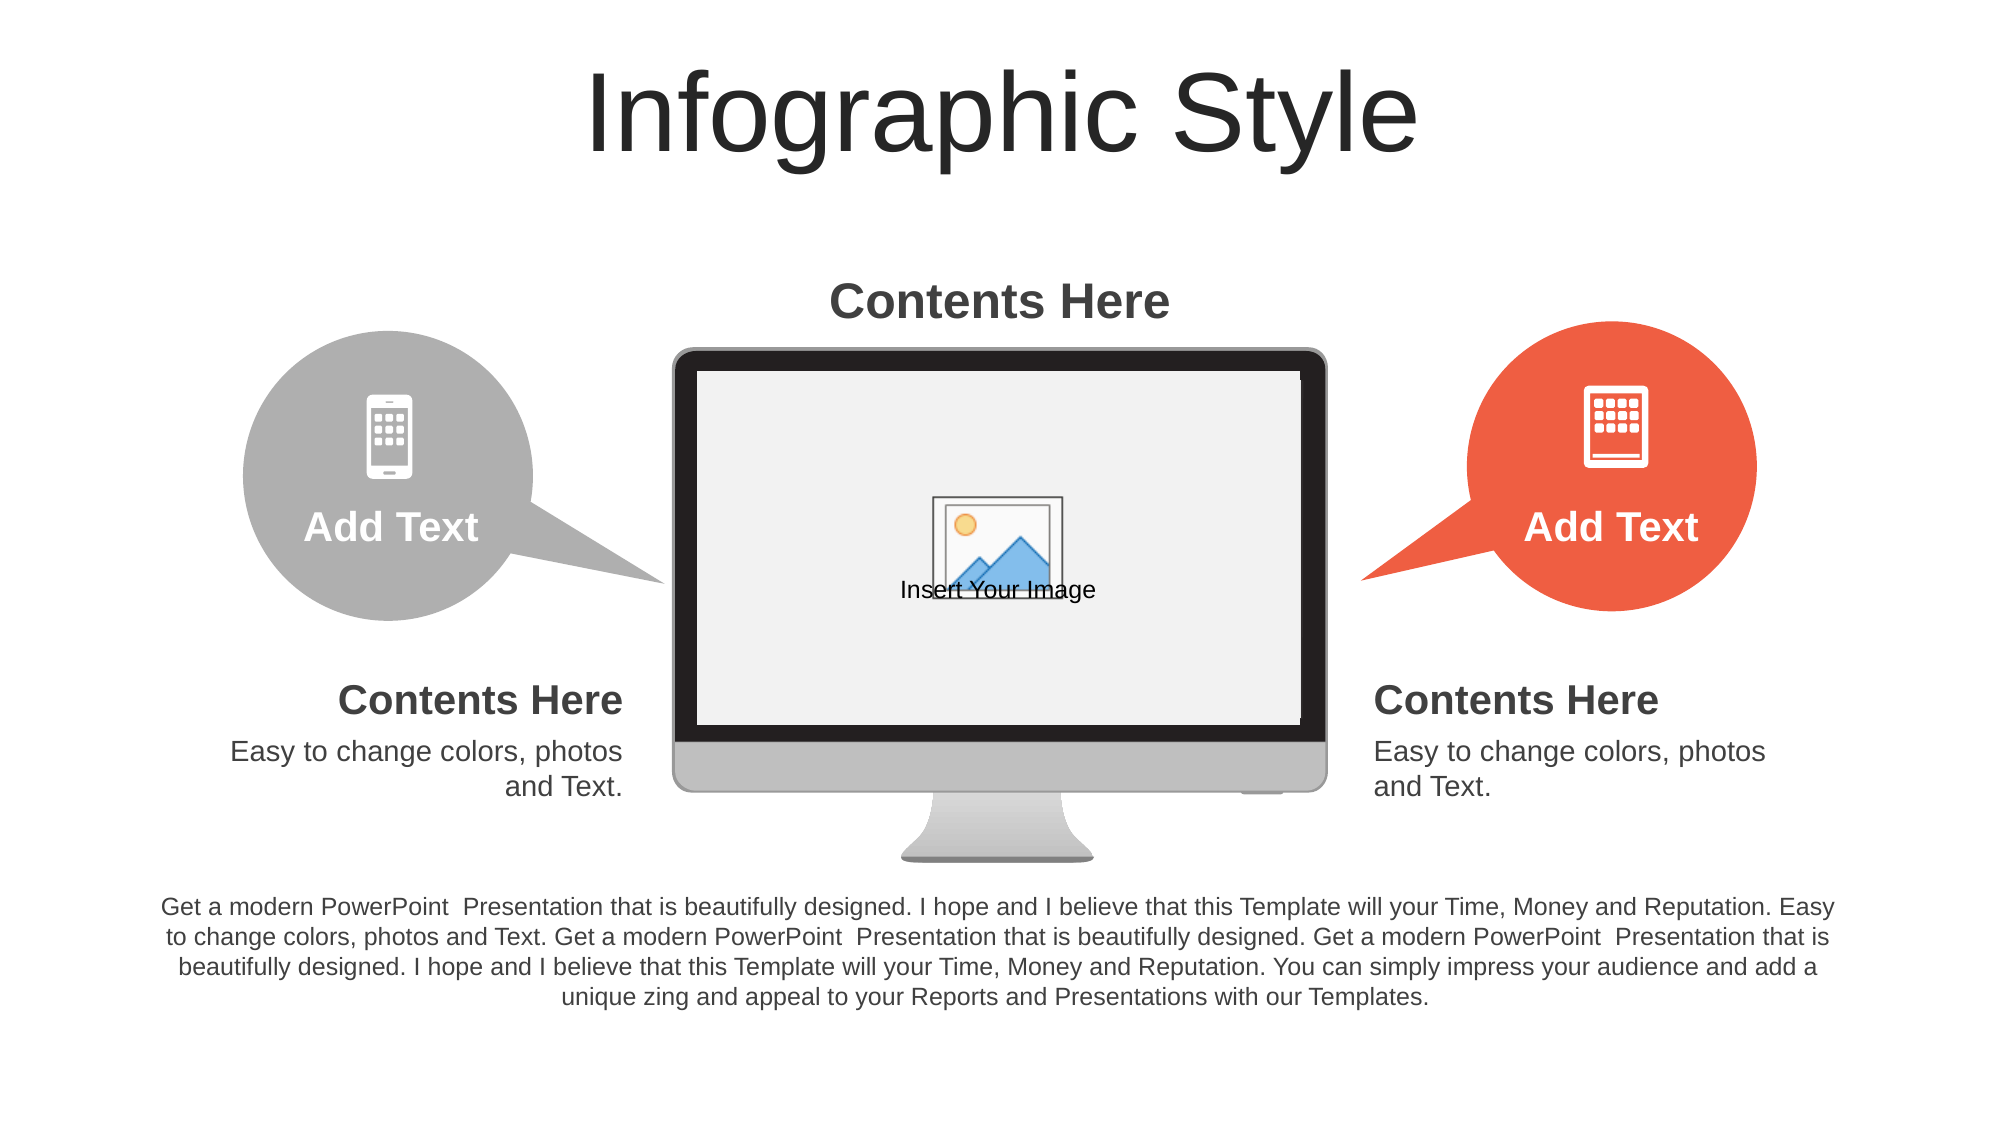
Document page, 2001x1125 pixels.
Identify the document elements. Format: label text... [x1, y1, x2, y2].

text_box [1582, 384, 1650, 469]
picture [696, 370, 1301, 725]
text_box [365, 393, 414, 480]
text_box Add Text [269, 492, 513, 558]
text_box [1360, 320, 1758, 582]
text_box Contents Here [766, 261, 1234, 337]
text_box Get a modern PowerPoint Presentation that is beautifully designed. I hope and I believe that this Template will your Time, Money and Reputation. Easy to change colors, photos and Text. Get a modern PowerPoint Presentation that is beautifully designed. Get a modern PowerPoint Presentation that is beautifully designed. I hope and I believe that this Template will your Time, Money and Reputation. You can simply impress your audience and add a unique zing and appeal to your Reports and Presentations with our Templates. [142, 883, 1858, 1018]
text_box [1498, 558, 1726, 613]
text_box Add Text [1489, 492, 1733, 558]
text_box [241, 329, 666, 622]
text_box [1358, 665, 1792, 811]
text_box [208, 665, 639, 811]
list Infographic Style [53, 55, 1952, 175]
